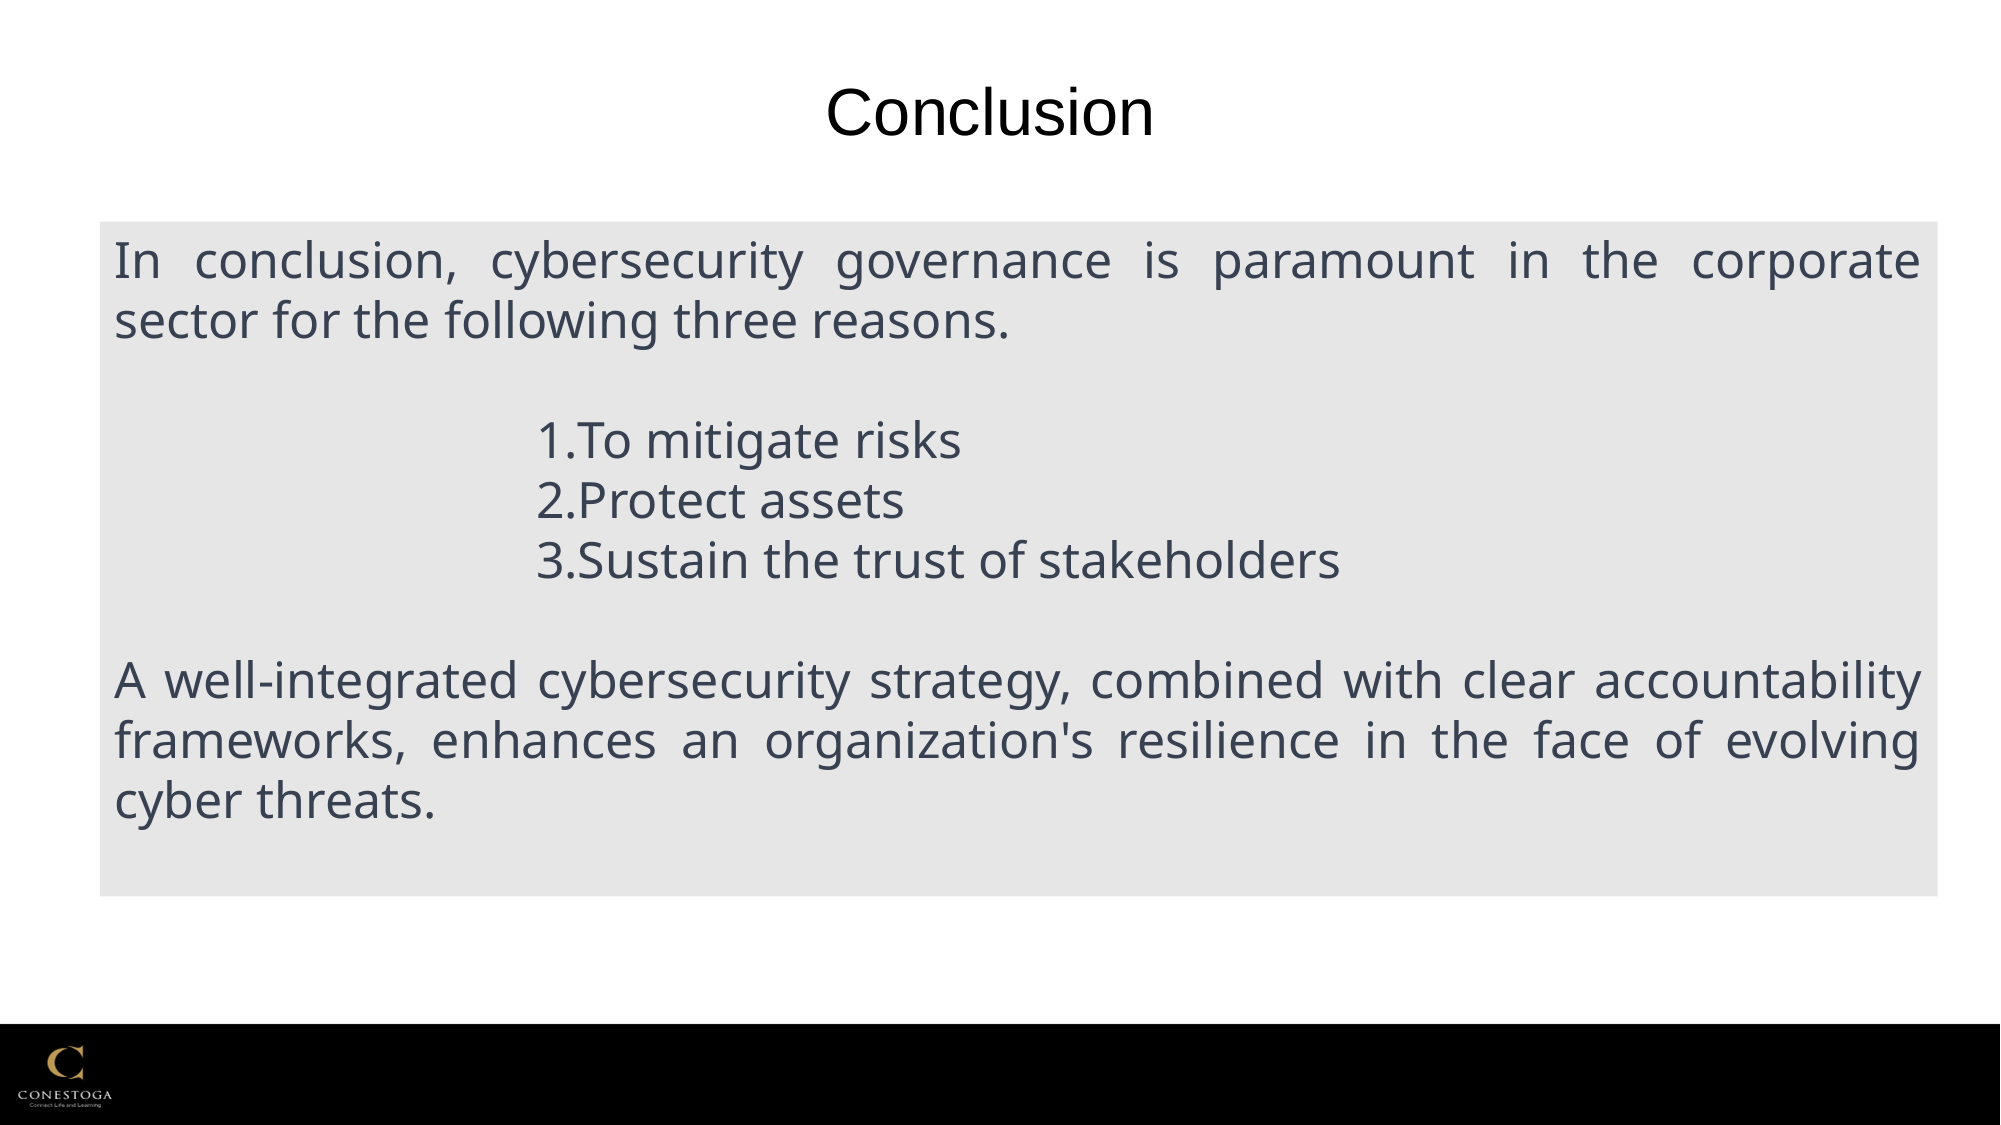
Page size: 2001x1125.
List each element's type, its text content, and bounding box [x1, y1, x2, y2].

picture [0, 1021, 2000, 1125]
text_box In conclusion, cybersecurity governance is paramount in the corporate sector for the following three reasons. To mitigate risks Protect assets Sustain the trust of stakeholders A well-integrated cybersecurity strategy, combined with clear accountability frameworks, enhances an organization's resilience in the face of evolving cyber threats. [99, 221, 1938, 897]
title Conclusion [99, 42, 1900, 174]
